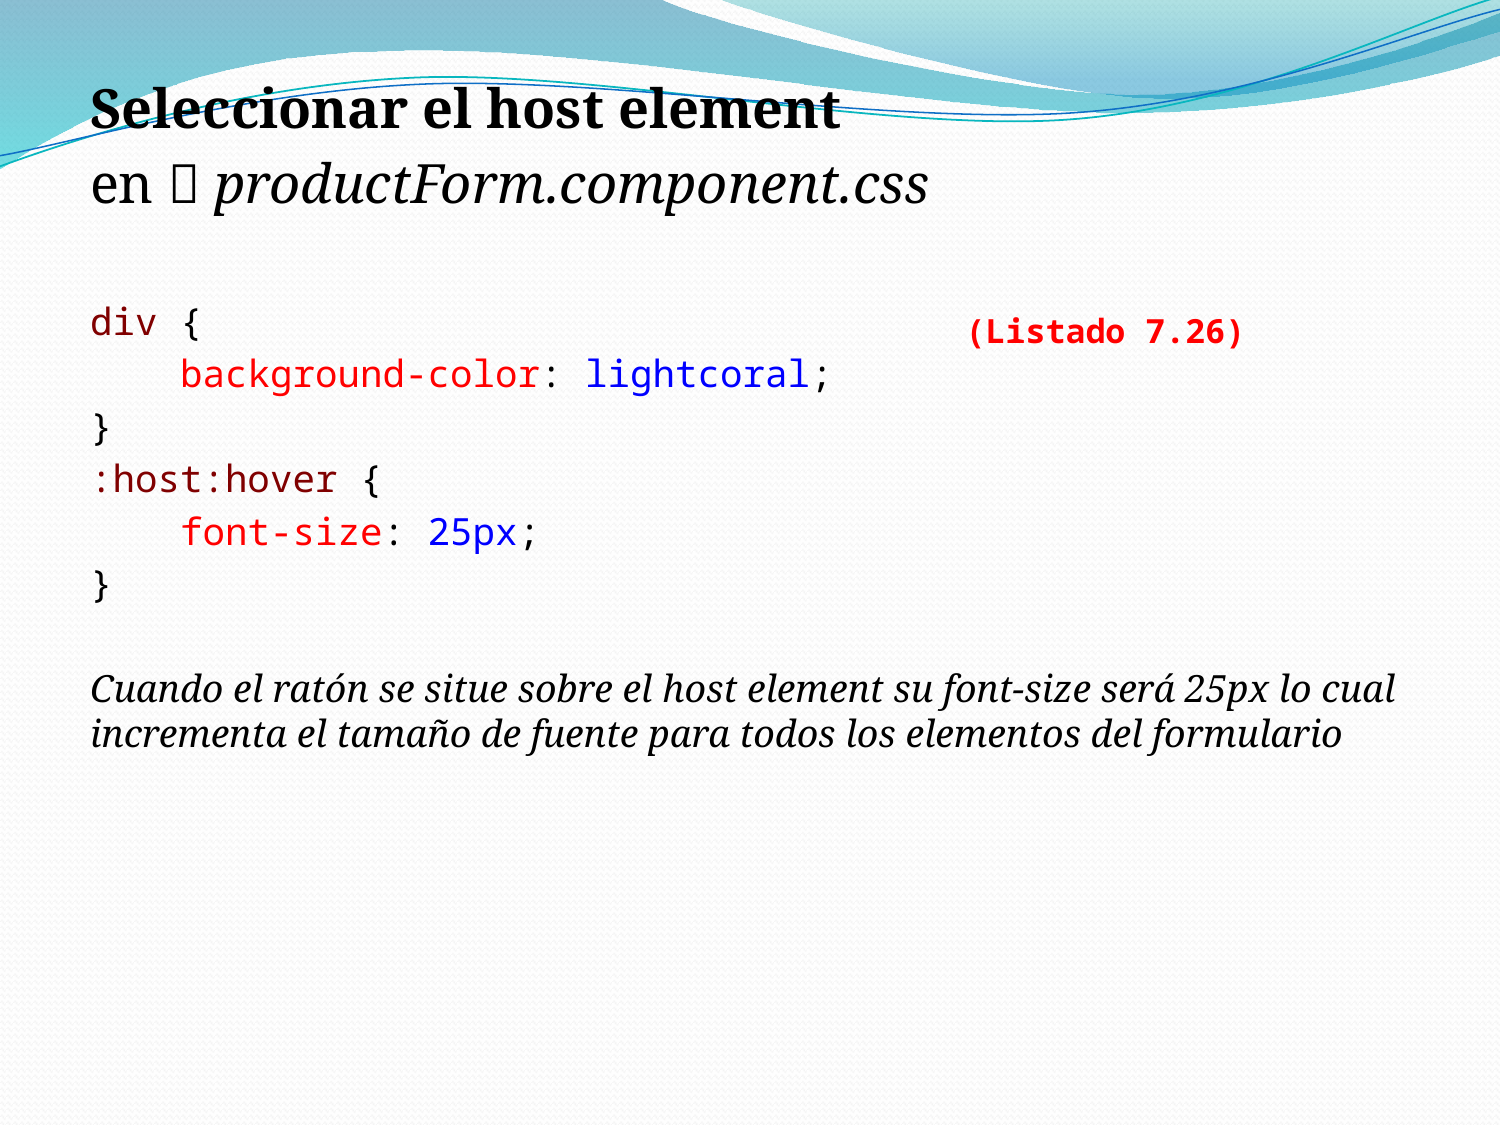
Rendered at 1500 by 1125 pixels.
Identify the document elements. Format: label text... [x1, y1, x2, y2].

list Seleccionar el host element en  productForm.component.css div { background-color: lightcoral; } :host:hover { font-size: 25px; } Cuando el ratón se situe sobre el host element su font-size será 25px lo cual incrementa el tamaño de fuente para todos los elementos del formulario [74, 66, 1426, 1038]
text_box (Listado 7.26) [950, 302, 1317, 358]
